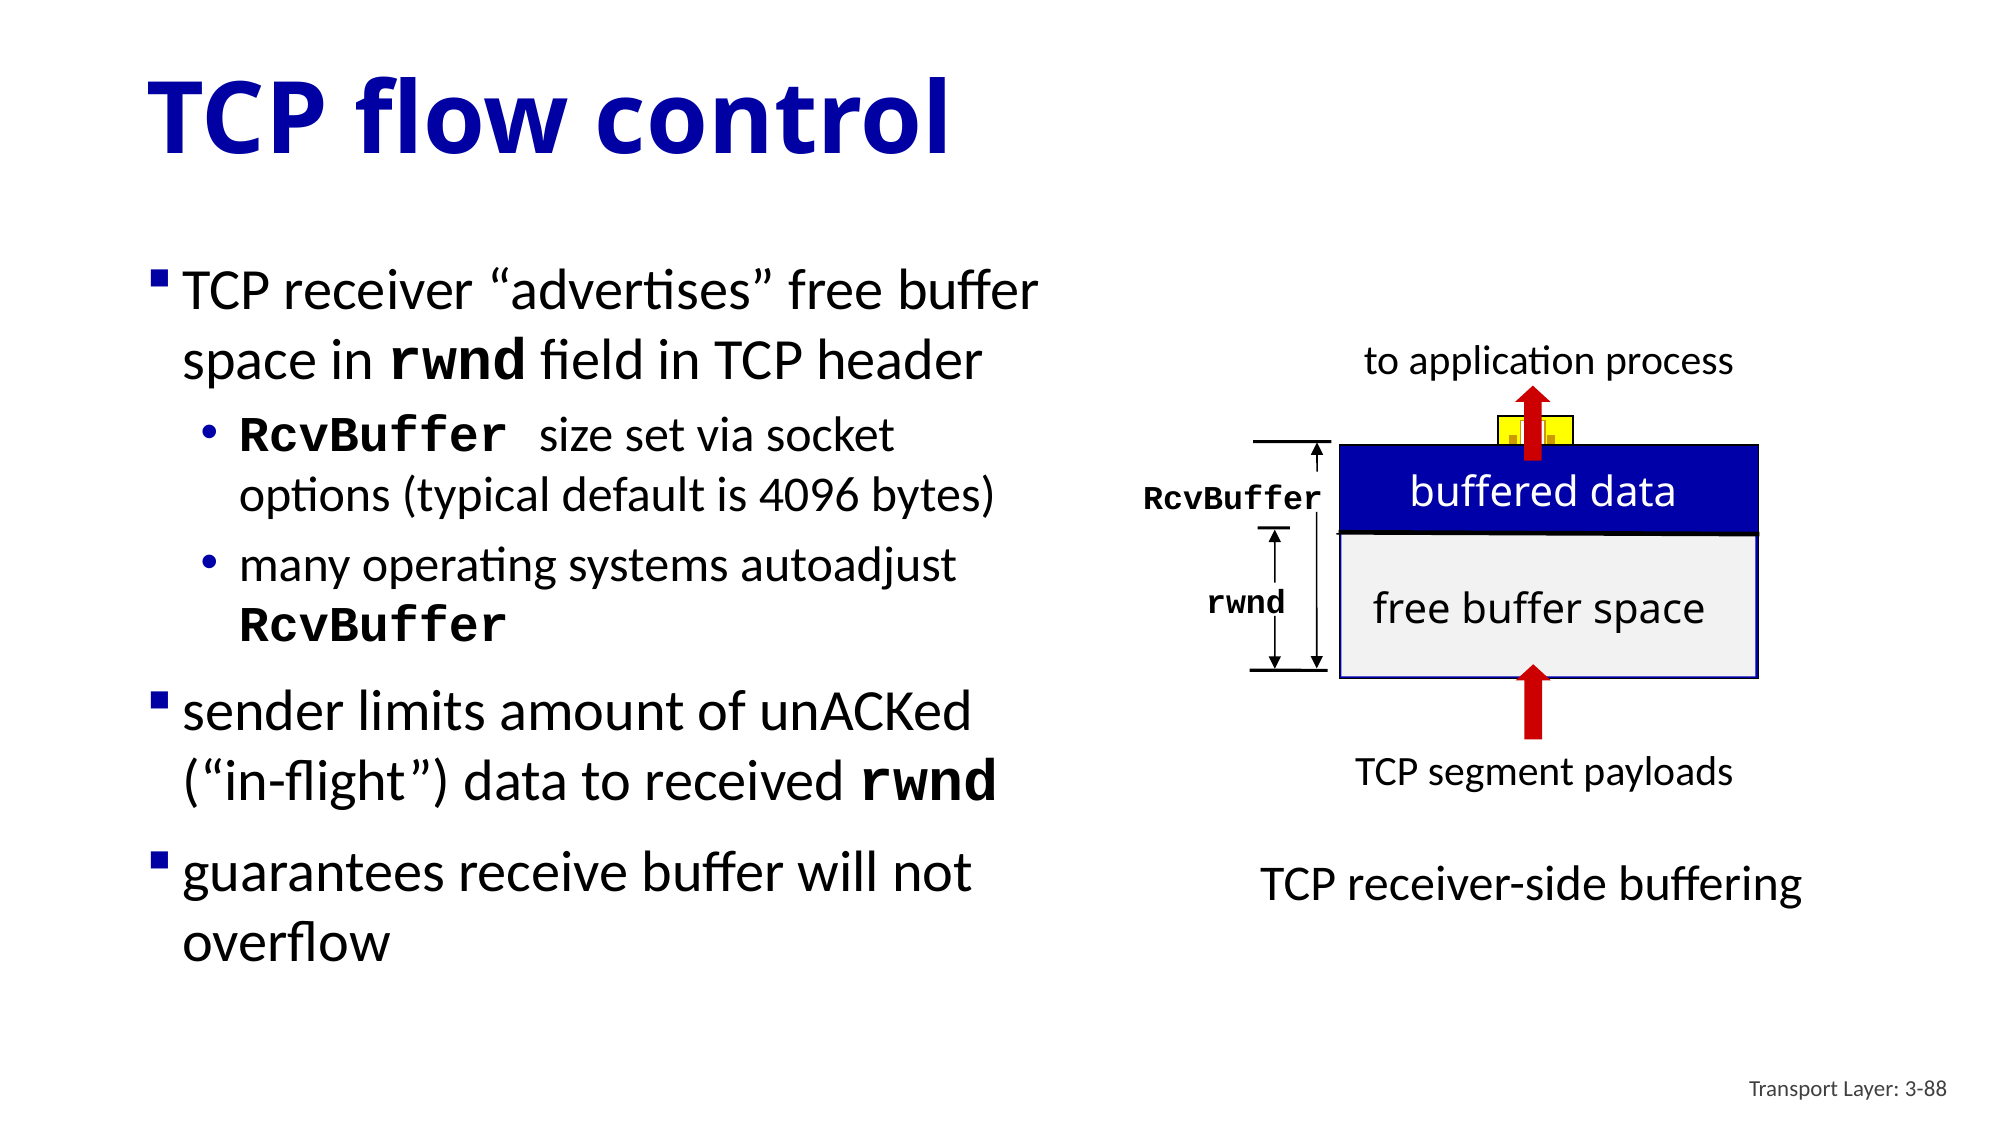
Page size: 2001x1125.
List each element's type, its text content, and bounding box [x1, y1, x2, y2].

title TCP flow control [131, 47, 2000, 195]
text_box [1268, 615, 1281, 669]
text_box TCP segment payloads [1340, 740, 1749, 801]
text_box [1310, 442, 1324, 468]
text_box RcvBuffer [1128, 468, 1336, 524]
text_box TCP receiver-side buffering [1245, 842, 1818, 918]
text_box [1268, 529, 1281, 583]
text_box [1336, 385, 1760, 740]
text_box to application process [1348, 325, 1750, 385]
slide_number Transport Layer: 3-88 [1512, 1056, 1963, 1117]
text_box rwnd [1191, 573, 1301, 628]
text_box [1310, 524, 1323, 669]
text_box TCP receiver “advertises” free buffer space in rwnd field in TCP header RcvBuffer size set via socket options (typical default is 4096 bytes) many operating systems autoadjust RcvBuffer sender limits amount of unACKed (“in-flight”) data to received rwnd guarantees receive buffer will not overflow [109, 243, 1066, 1049]
